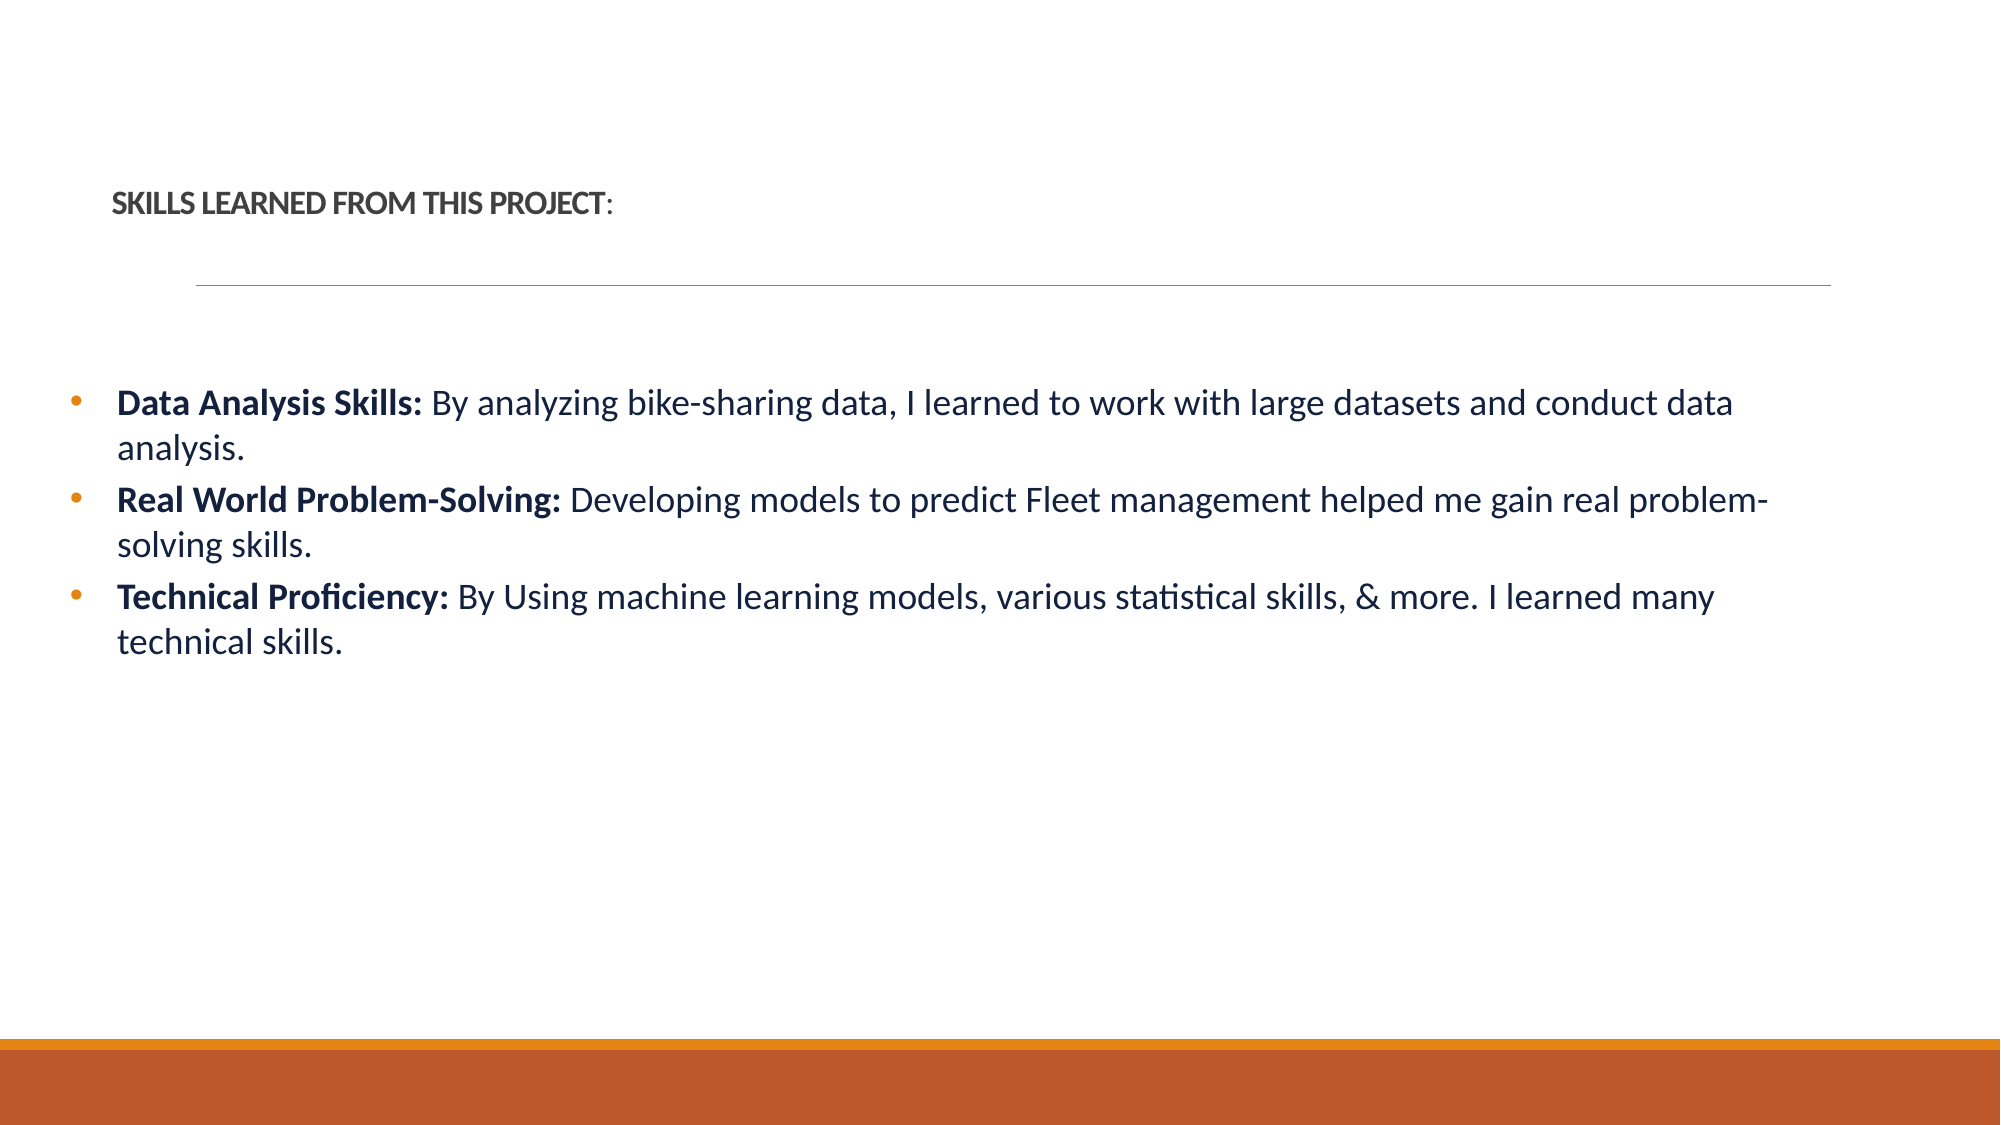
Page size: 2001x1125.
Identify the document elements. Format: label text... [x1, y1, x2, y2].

title SKILLS LEARNED FROM THIS PROJECT: [96, 53, 1837, 278]
list Data Analysis Skills: By analyzing bike-sharing data, I learned to work with large datasets and conduct data analysis. Real World Problem-Solving: Developing models to predict Fleet management helped me gain real problem-solving skills. Technical Proficiency: By Using machine learning models, various statistical skills, & more. I learned many technical skills. [52, 306, 1820, 1075]
